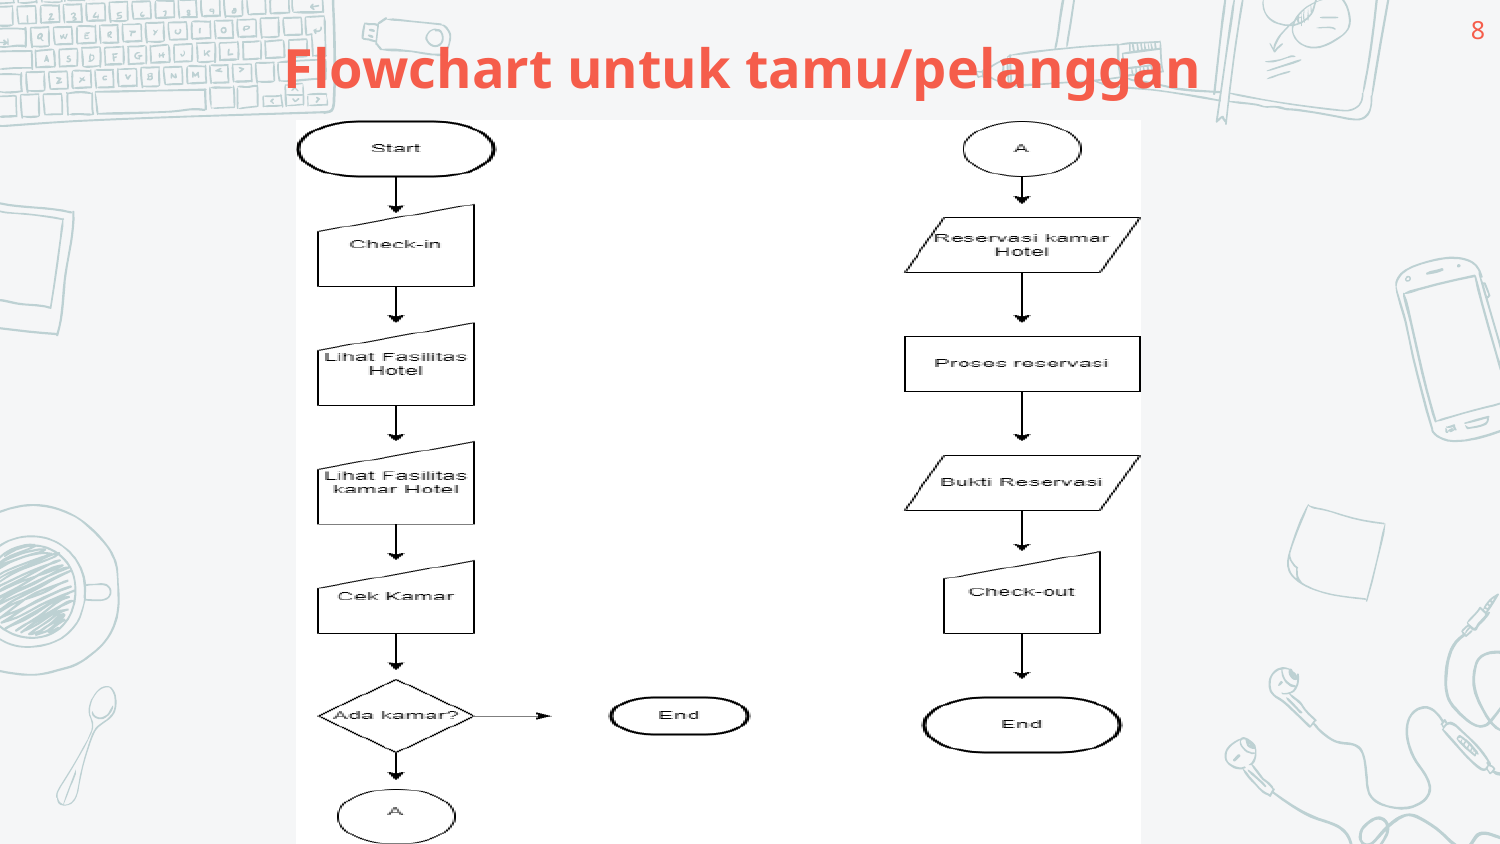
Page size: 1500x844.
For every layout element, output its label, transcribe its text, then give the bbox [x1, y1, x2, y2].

title Flowchart untuk tamu/pelanggan [178, 24, 1307, 115]
picture [296, 120, 1141, 844]
slide_number 8 [1435, 0, 1500, 53]
